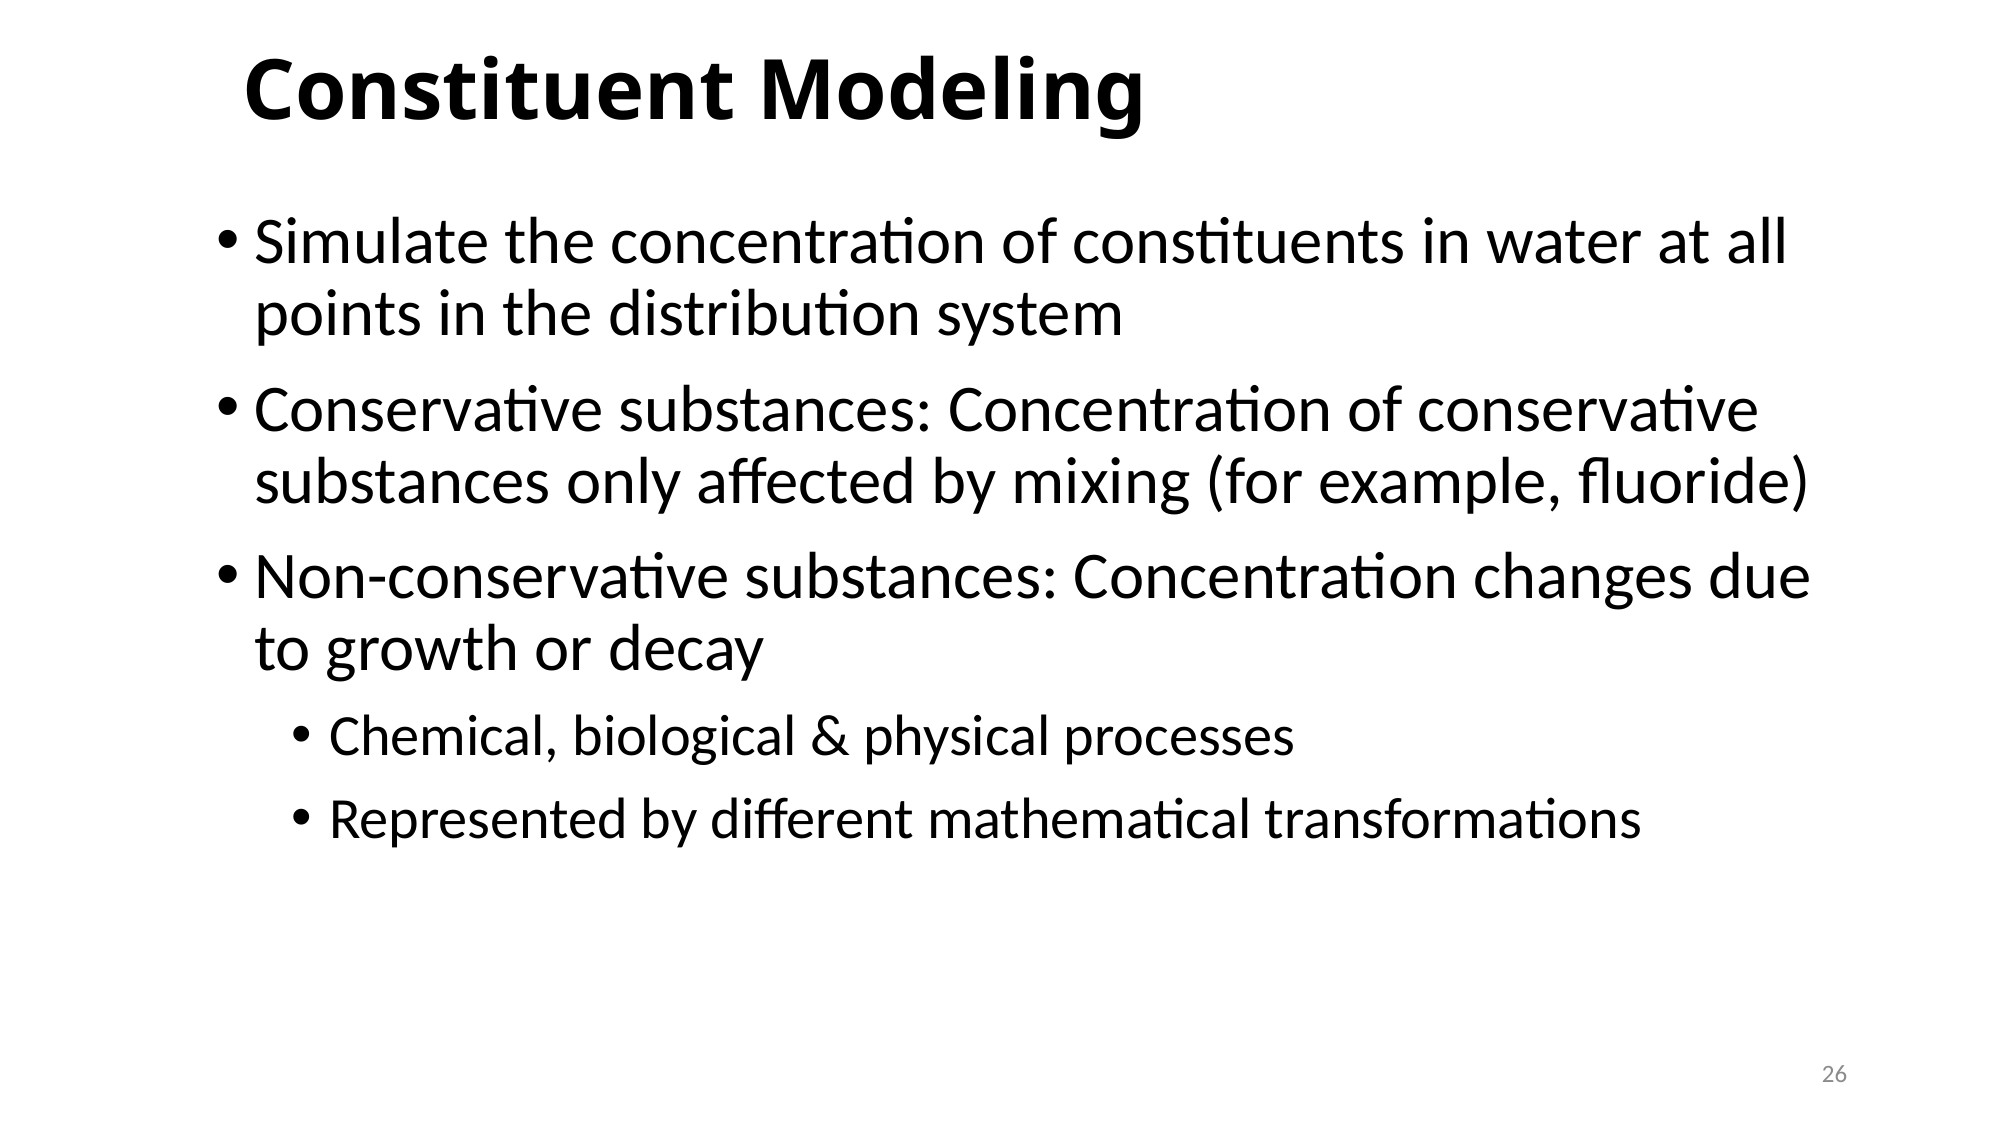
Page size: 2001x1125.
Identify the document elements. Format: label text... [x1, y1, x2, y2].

slide_number 26 [1412, 1042, 1863, 1103]
title Constituent Modeling [227, 42, 1503, 143]
list Simulate the concentration of constituents in water at all points in the distribution system Conservative substances: Concentration of conservative substances only affected by mixing (for example, fluoride) Non-conservative substances: Concentration changes due to growth or decay Chemical, biological & physical processes Represented by different mathematical transformations [201, 198, 1830, 977]
